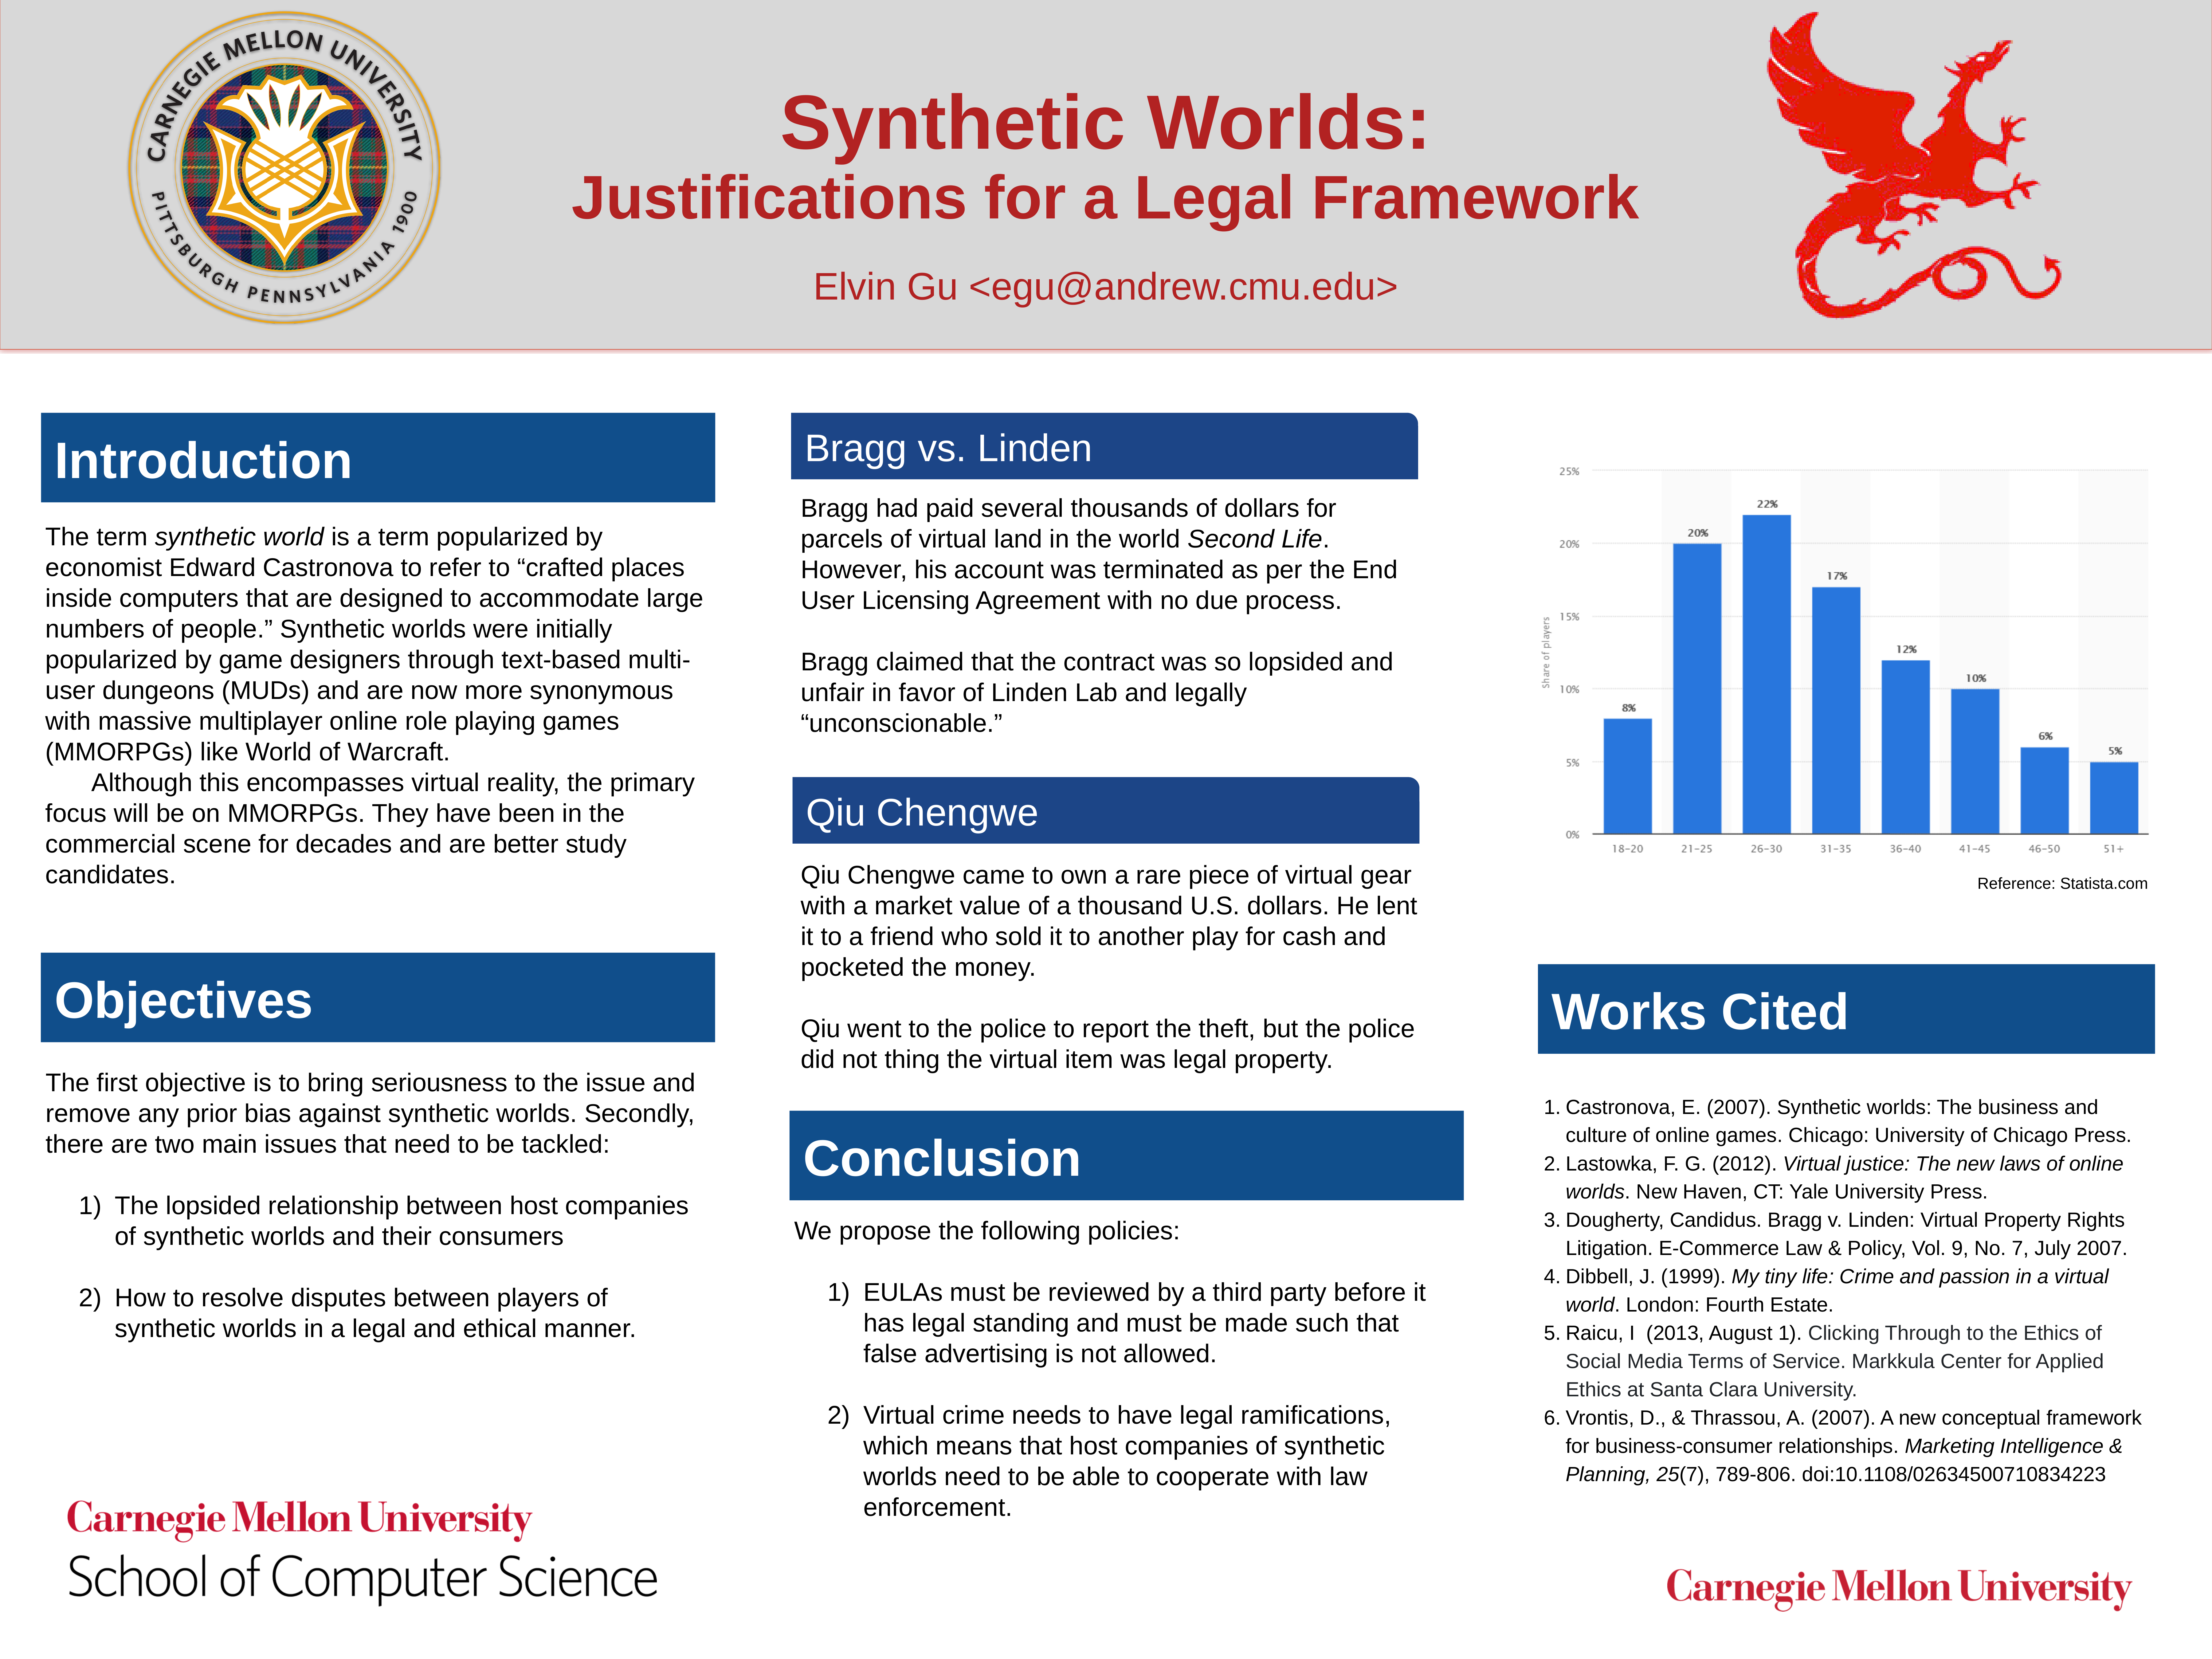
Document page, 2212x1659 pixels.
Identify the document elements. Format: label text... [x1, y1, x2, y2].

text_box The term synthetic world is a term popularized by economist Edward Castronova to refer to “crafted places inside computers that are designed to accommodate large numbers of people.” Synthetic worlds were initially popularized by game designers through text-based multi-user dungeons (MUDs) and are now more synonymous with massive multiplayer online role playing games (MMORPGs) like World of Warcraft. Although this encompasses virtual reality, the primary focus will be on MMORPGs. They have been in the commercial scene for decades and are better study candidates. [41, 515, 715, 901]
text_box Reference: Statista.com [1973, 868, 2160, 916]
picture [128, 11, 441, 324]
list Works Cited [1538, 964, 2155, 1054]
picture [68, 1500, 657, 1606]
text_box Castronova, E. (2007). Synthetic worlds: The business and culture of online games. Chicago: University of Chicago Press. Lastowka, F. G. (2012). Virtual justice: The new laws of online worlds. New Haven, CT: Yale University Press. Dougherty, Candidus. Bragg v. Linden: Virtual Property Rights Litigation. E-Commerce Law & Policy, Vol. 9, No. 7, July 2007. Dibbell, J. (1999). My tiny life: Crime and passion in a virtual world. London: Fourth Estate. Raicu, I (2013, August 1). Clicking Through to the Ethics of Social Media Terms of Service. Markkula Center for Applied Ethics at Santa Clara University. Vrontis, D., & Thrassou, A. (2007). A new conceptual framework for business‐consumer relationships. Marketing Intelligence & Planning, 25(7), 789-806. doi:10.1108/02634500710834223 [1538, 1085, 2155, 1538]
text_box The first objective is to bring seriousness to the issue and remove any prior bias against synthetic worlds. Secondly, there are two main issues that need to be tackled: The lopsided relationship between host companies of synthetic worlds and their consumers How to resolve disputes between players of synthetic worlds in a legal and ethical manner. [41, 1061, 716, 1468]
picture [1667, 1569, 2132, 1612]
text_box We propose the following policies: EULAs must be reviewed by a third party before it has legal standing and must be made such that false advertising is not allowed. Virtual crime needs to have legal ramifications, which means that host companies of synthetic worlds need to be able to cooperate with law enforcement. [789, 1209, 1464, 1544]
list Objectives [41, 952, 715, 1042]
text_box Qiu Chengwe came to own a rare piece of virtual gear with a market value of a thousand U.S. dollars. He lent it to a friend who sold it to another play for cash and pocketed the money. Qiu went to the police to report the theft, but the police did not thing the virtual item was legal property. [796, 853, 1423, 1111]
text_box Qiu Chengwe [792, 777, 1420, 844]
list Conclusion [789, 1111, 1464, 1200]
text_box Bragg had paid several thousands of dollars for parcels of virtual land in the world Second Life. However, his account was terminated as per the End User Licensing Agreement with no due process. Bragg claimed that the contract was so lopsided and unfair in favor of Linden Lab and legally “unconscionable.” [796, 487, 1423, 752]
list Introduction [41, 413, 716, 503]
picture [1533, 436, 2160, 863]
text_box [0, 0, 2212, 350]
title Synthetic Worlds: Justifications for a Legal Framework Elvin Gu <egu@andrew.cmu.edu> [262, 0, 1748, 310]
text_box Bragg vs. Linden [791, 413, 1418, 480]
picture [1749, 0, 2084, 335]
